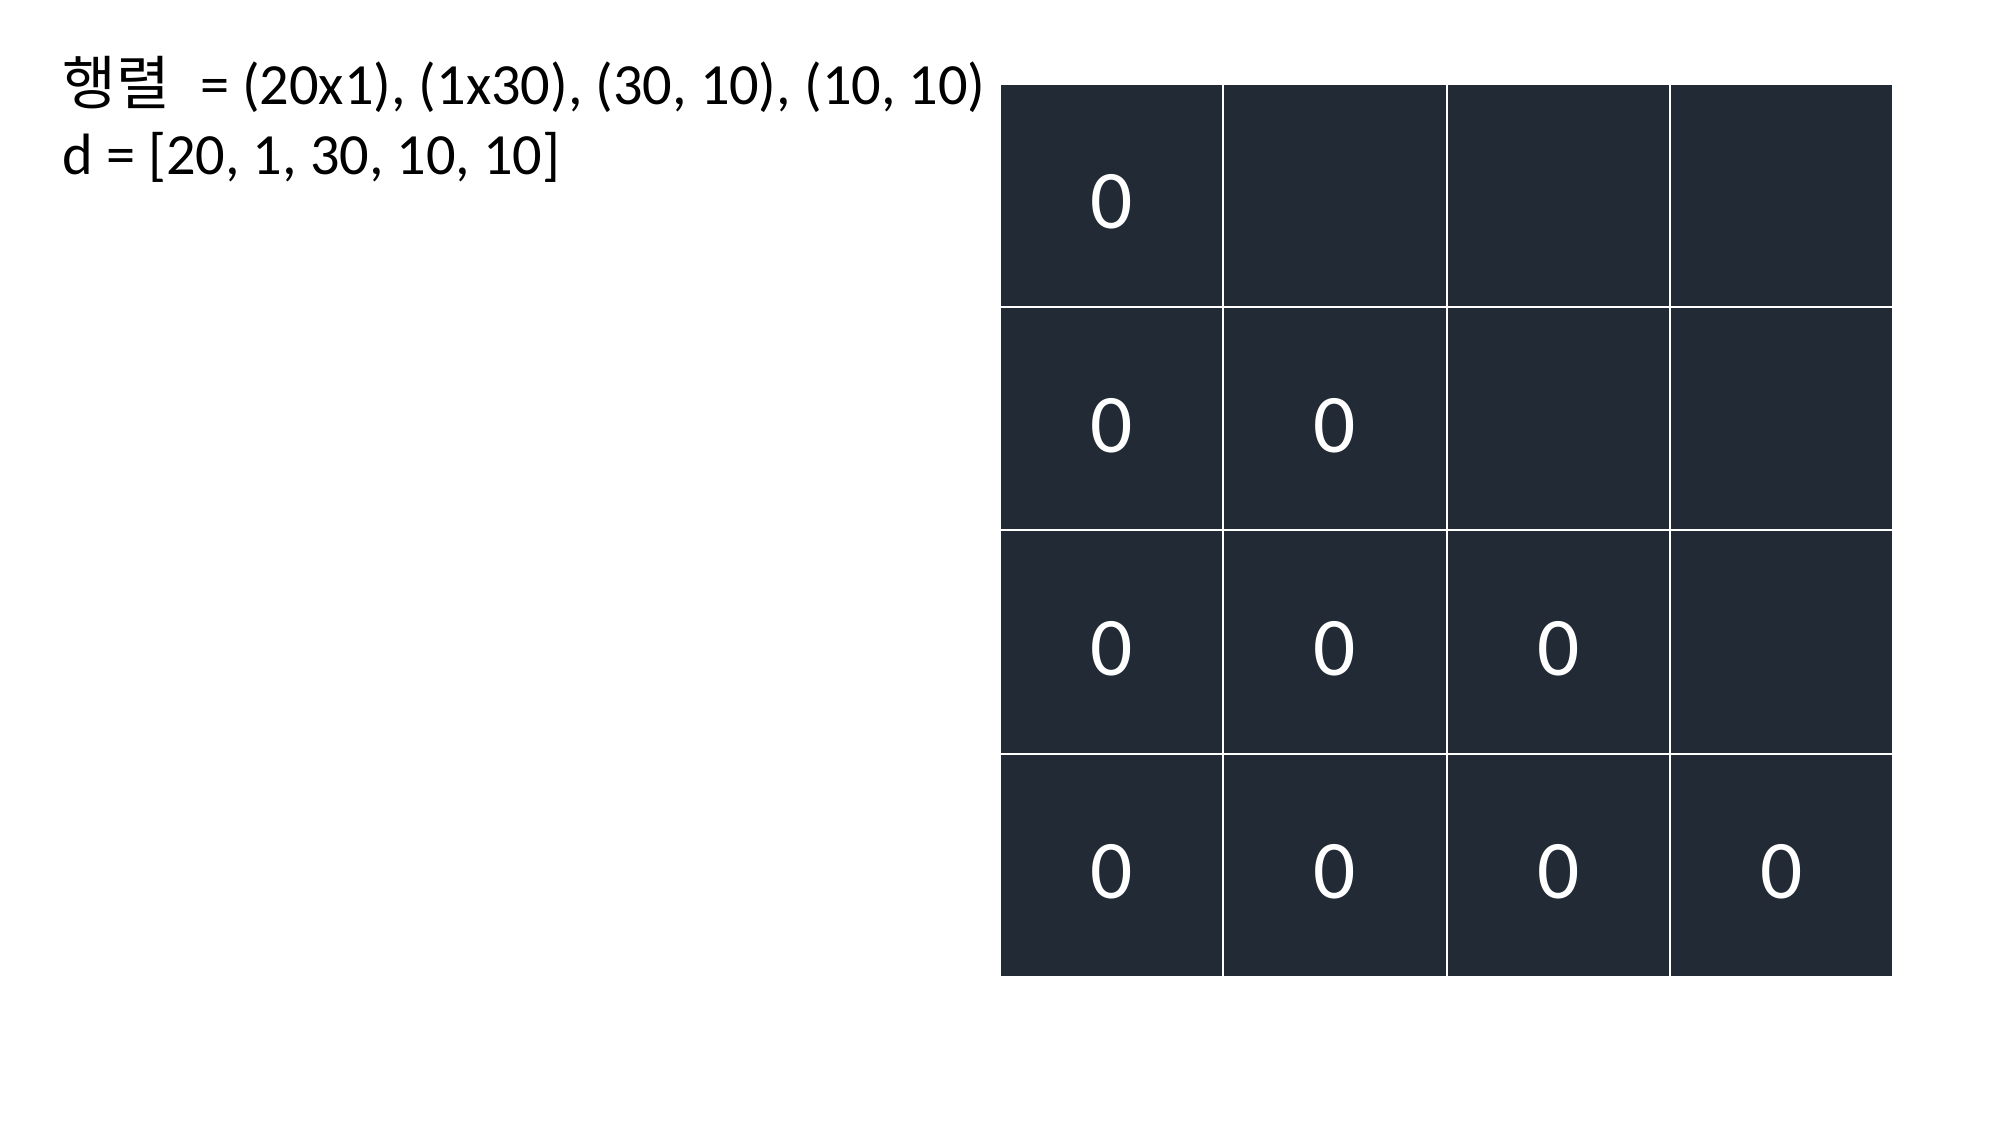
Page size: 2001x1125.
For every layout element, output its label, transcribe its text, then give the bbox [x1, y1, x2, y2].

text_box [1222, 83, 1446, 306]
text_box 0 [999, 83, 1222, 306]
text_box [1446, 306, 1669, 529]
text_box 0 [1446, 529, 1669, 753]
text_box 0 [999, 306, 1222, 529]
text_box 0 [999, 753, 1222, 978]
text_box [1669, 83, 1894, 306]
text_box 행렬 = (20x1), (1x30), (30, 10), (10, 10) d = [20, 1, 30, 10, 10] [47, 38, 1002, 194]
text_box 0 [999, 529, 1222, 753]
text_box 0 [1222, 753, 1446, 978]
text_box 0 [1446, 753, 1669, 978]
text_box 0 [1222, 529, 1446, 753]
text_box [1669, 529, 1894, 753]
text_box 0 [1669, 753, 1894, 978]
text_box 0 [1222, 306, 1446, 529]
text_box [1669, 306, 1894, 529]
text_box [1446, 83, 1669, 306]
